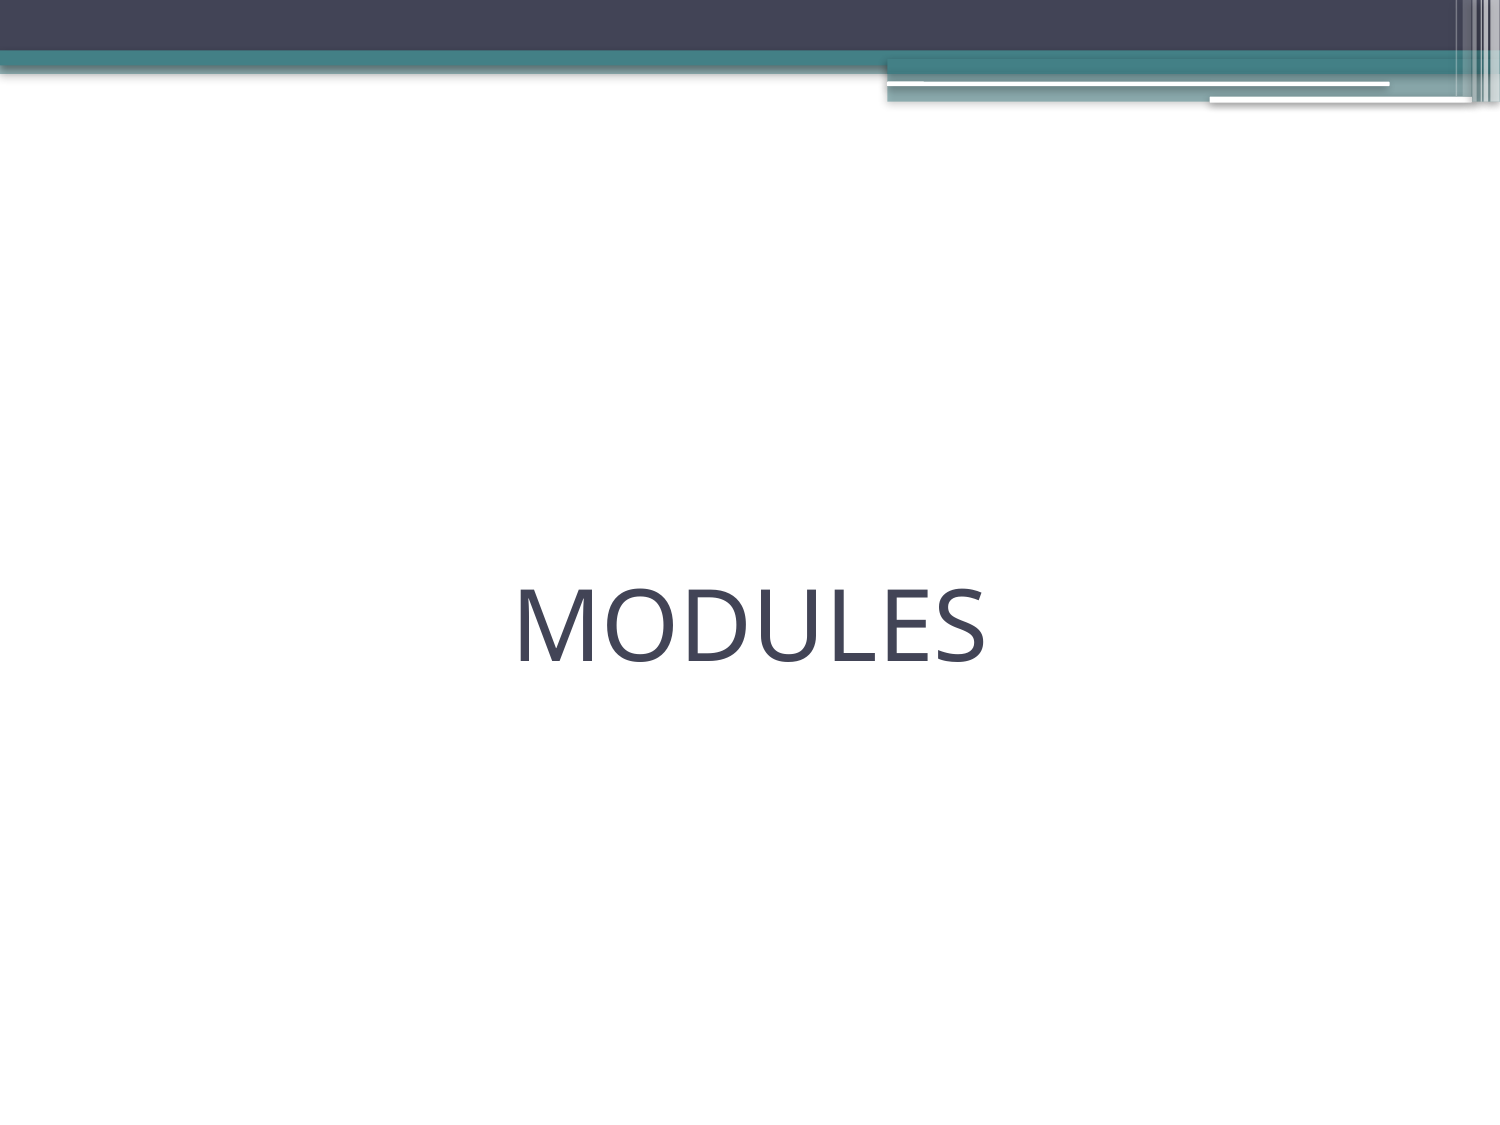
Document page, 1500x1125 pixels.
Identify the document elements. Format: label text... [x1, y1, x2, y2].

title MODULES [46, 187, 1454, 1055]
